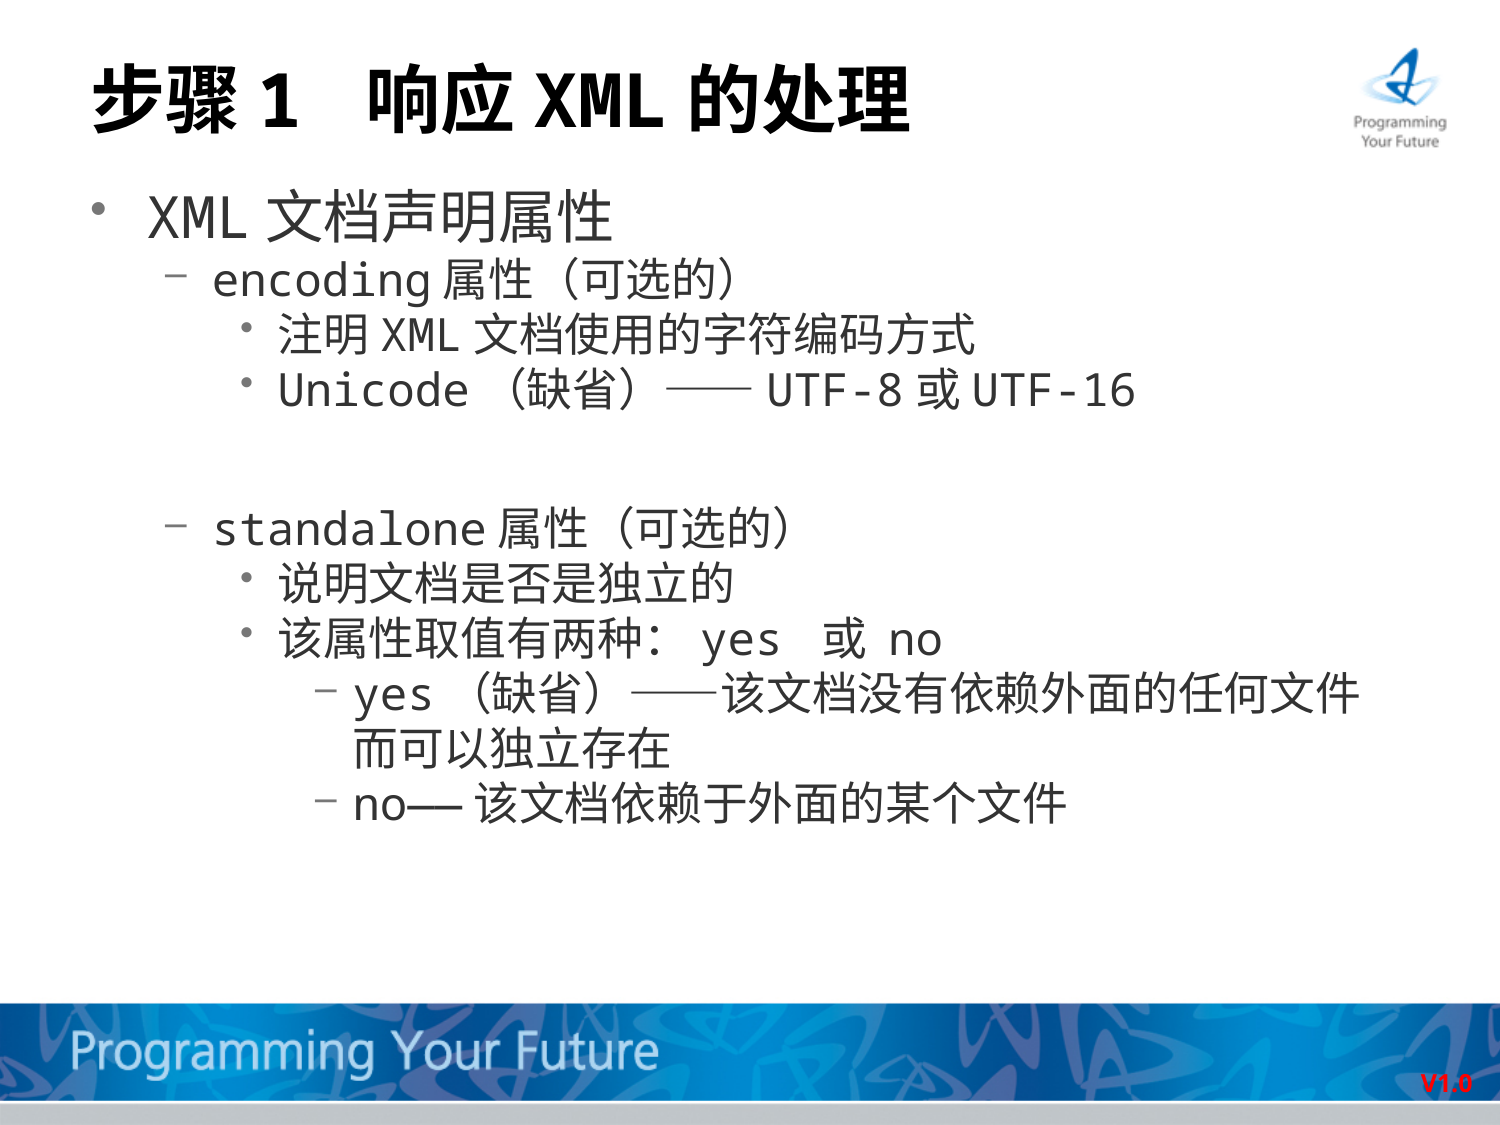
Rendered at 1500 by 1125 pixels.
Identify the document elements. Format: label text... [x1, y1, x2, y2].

list XML文档声明属性 encoding属性（可选的） 注明XML文档使用的字符编码方式 Unicode（缺省）——UTF-8或UTF-16 standalone属性（可选的） 说明文档是否是独立的 该属性取值有两种：yes 或 no yes（缺省）——该文档没有依赖外面的任何文件而可以独立存在 no——该文档依赖于外面的某个文件 [74, 172, 1412, 988]
title 步骤1 响应XML的处理 [74, 44, 1271, 162]
picture [0, 997, 1500, 1125]
picture [1340, 42, 1461, 157]
